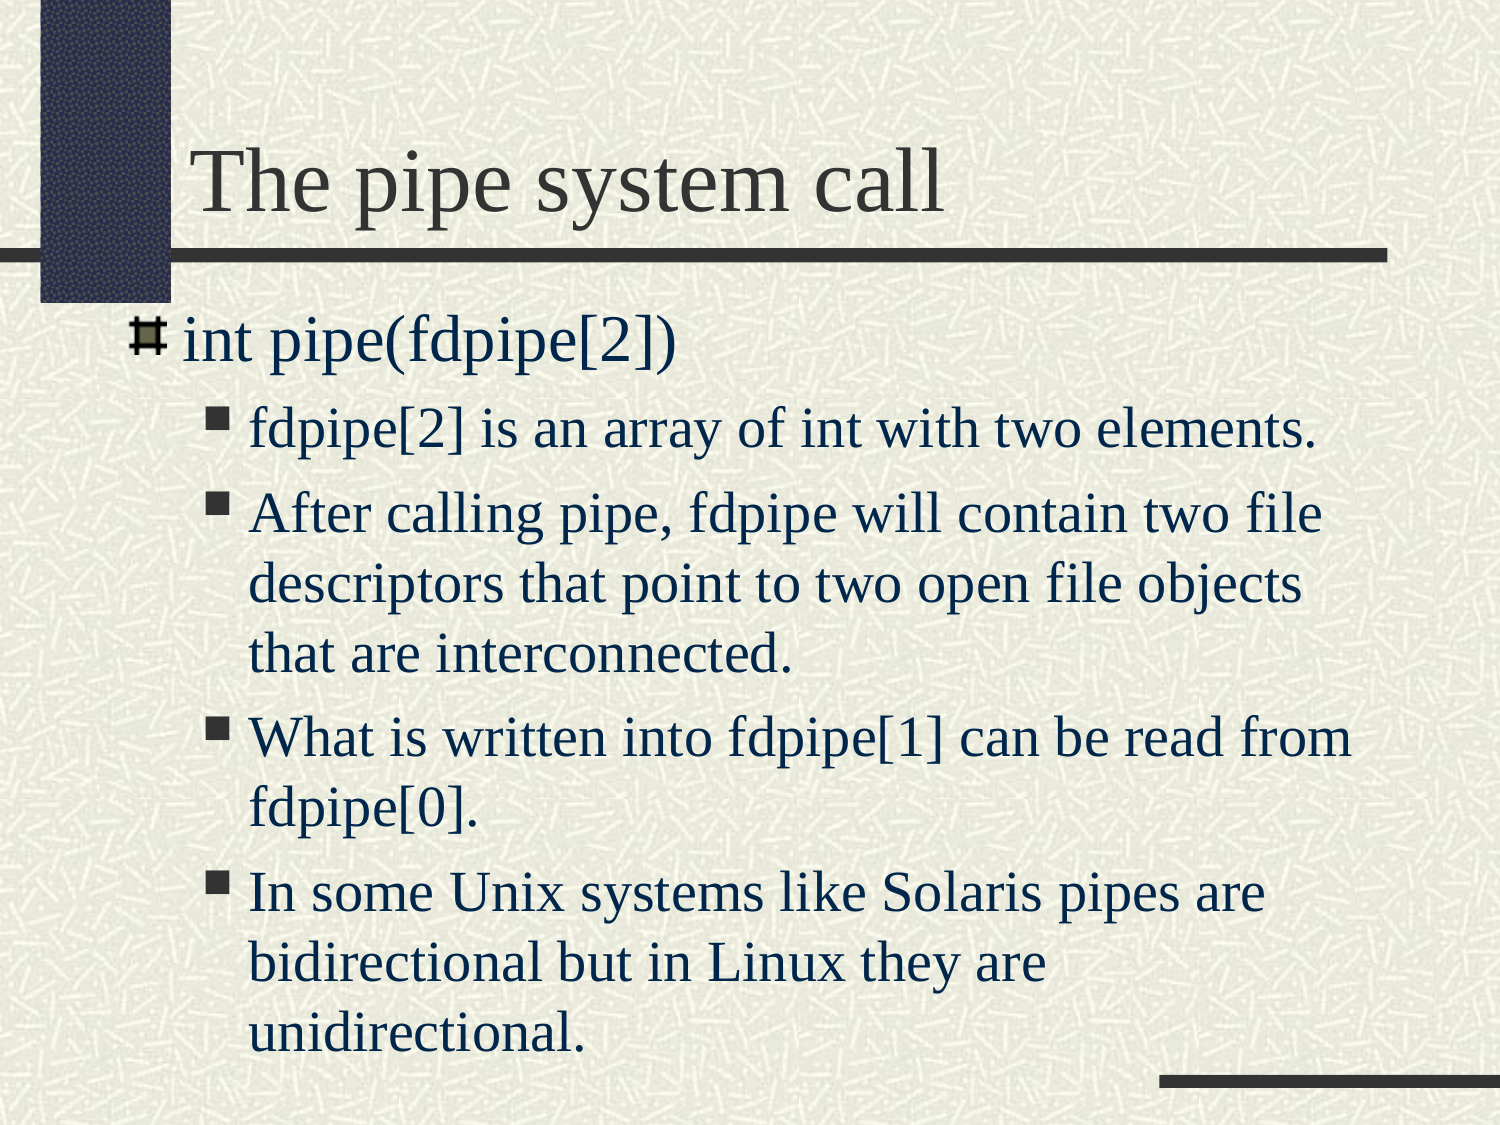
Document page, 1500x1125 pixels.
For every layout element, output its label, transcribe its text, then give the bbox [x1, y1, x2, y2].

text_box The pipe system call [174, 50, 1450, 238]
text_box int pipe(fdpipe[2]) fdpipe[2] is an array of int with two elements. After calling pipe, fdpipe will contain two file descriptors that point to two open file objects that are interconnected. What is written into fdpipe[1] can be read from fdpipe[0]. In some Unix systems like Solaris pipes are bidirectional but in Linux they are unidirectional. [112, 287, 1388, 975]
picture [0, 0, 1500, 1125]
